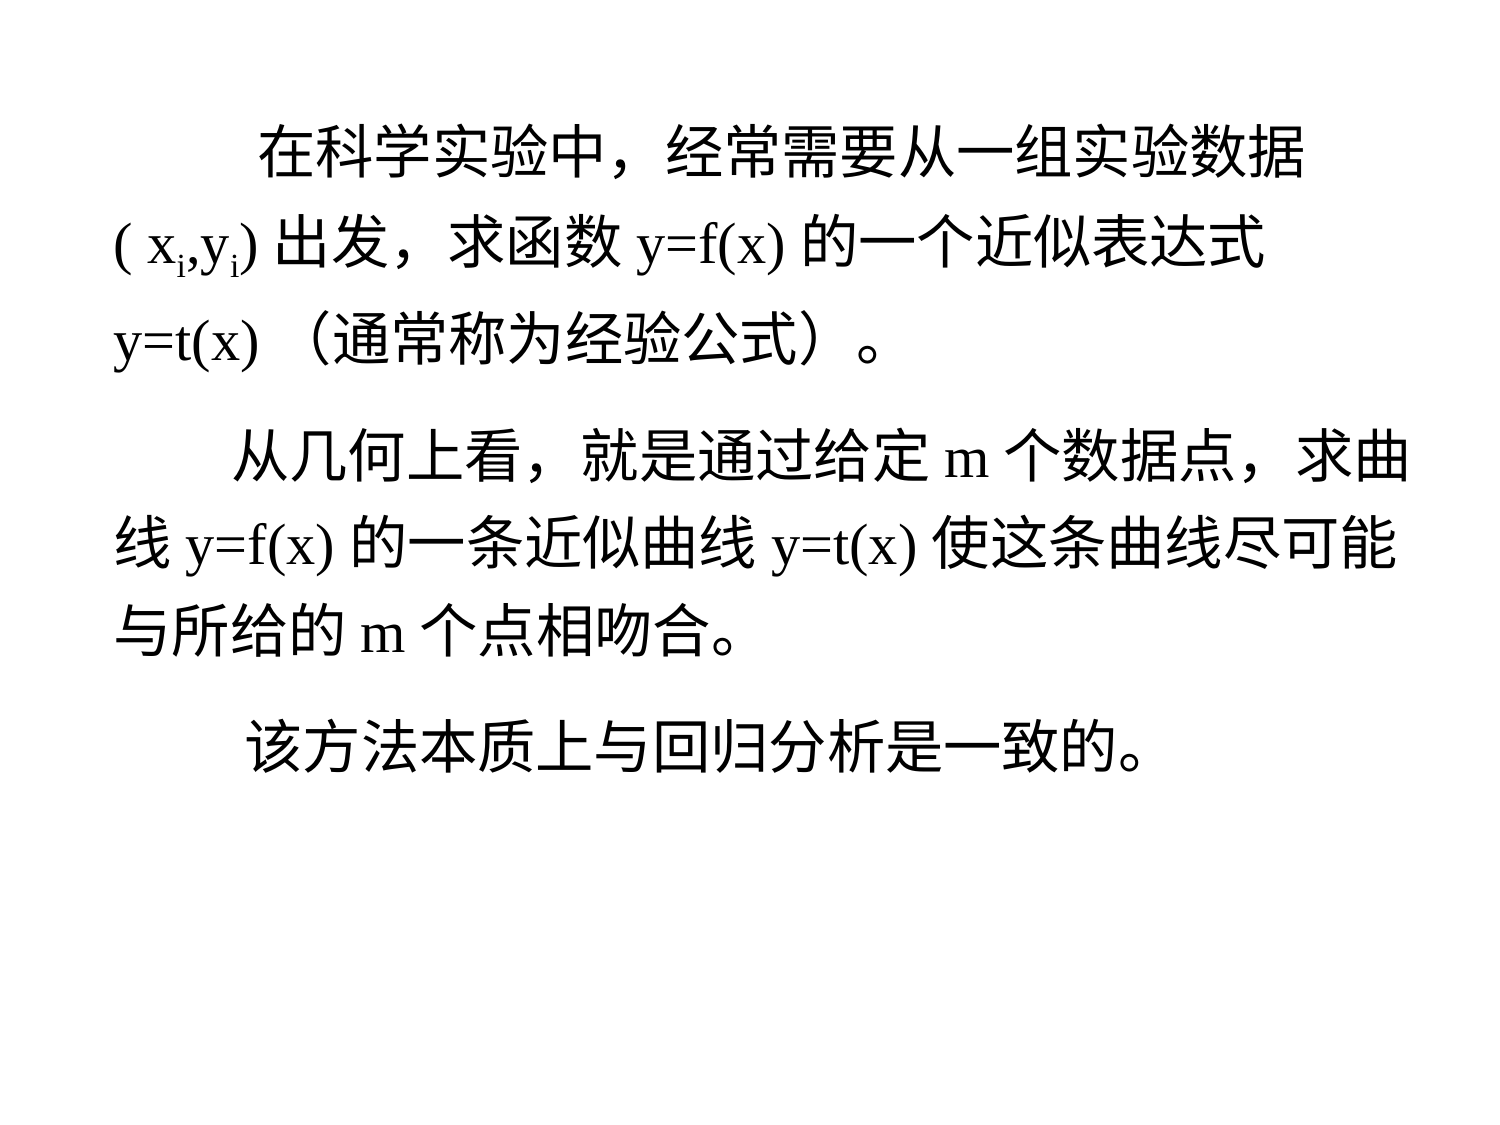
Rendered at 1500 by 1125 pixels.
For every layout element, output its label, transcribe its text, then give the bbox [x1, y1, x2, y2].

text_box 在科学实验中，经常需要从一组实验数据( xi,yi)出发，求函数y=f(x)的一个近似表达式y=t(x)（通常称为经验公式）。 从几何上看，就是通过给定m个数据点，求曲线y=f(x)的一条近似曲线y=t(x)使这条曲线尽可能与所给的m个点相吻合。 该方法本质上与回归分析是一致的。 [98, 89, 1434, 788]
